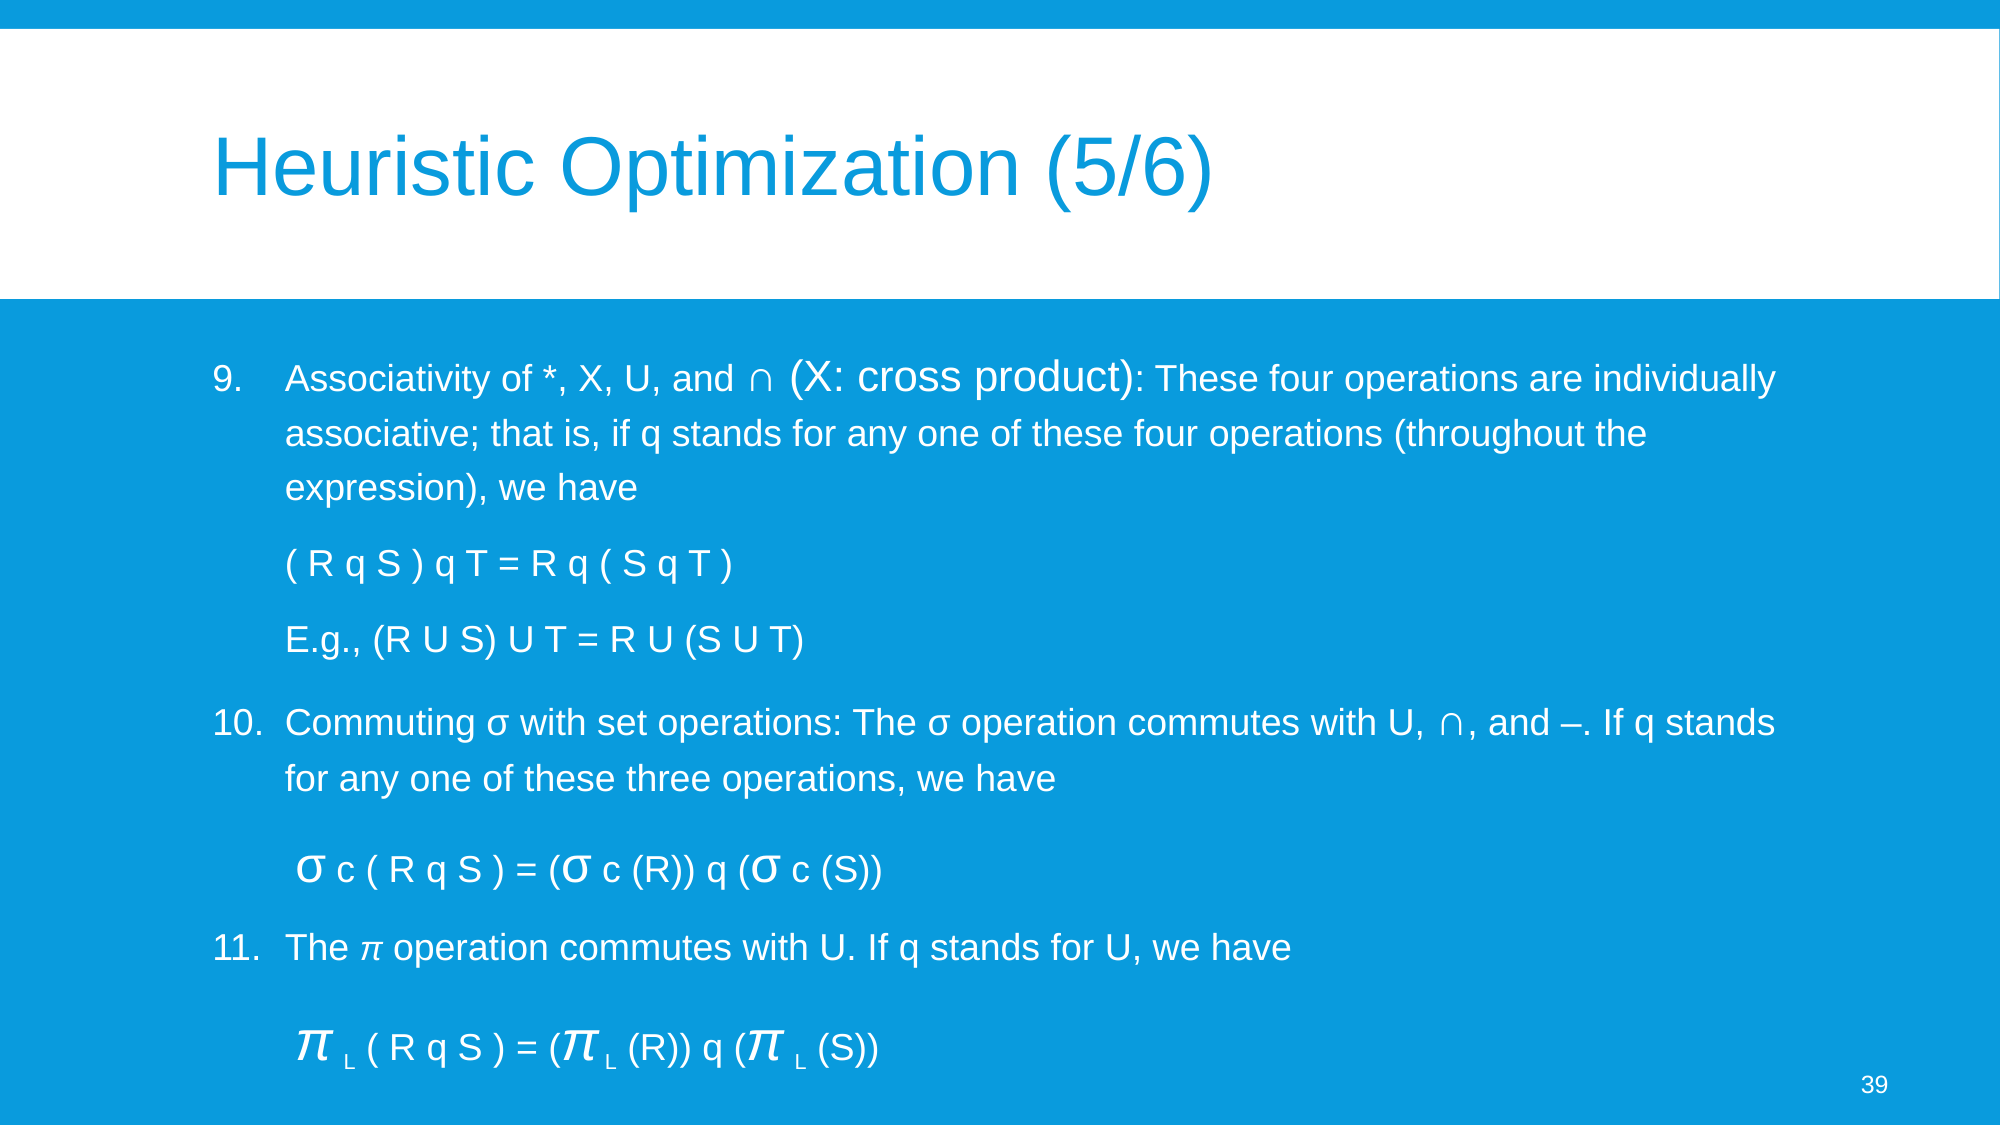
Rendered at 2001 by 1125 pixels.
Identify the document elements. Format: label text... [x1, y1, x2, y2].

list 9. Associativity of *, X, U, and ∩ (X: cross product): These four operations are individually associative; that is, if q stands for any one of these four operations (throughout the expression), we have ( R q S ) q T = R q ( S q T ) E.g., (R U S) U T = R U (S U T) 10. Commuting σ with set operations: The σ operation commutes with U, ∩, and –. If q stands for any one of these three operations, we have σ c ( R q S ) = (σ c (R)) q (σ c (S)) 11. The π operation commutes with U. If q stands for U, we have π L ( R q S ) = (π L (R)) q (π L (S)) [197, 329, 1803, 1088]
slide_number 39 [1748, 1053, 1904, 1114]
title Heuristic Optimization (5/6) [197, 46, 1803, 295]
